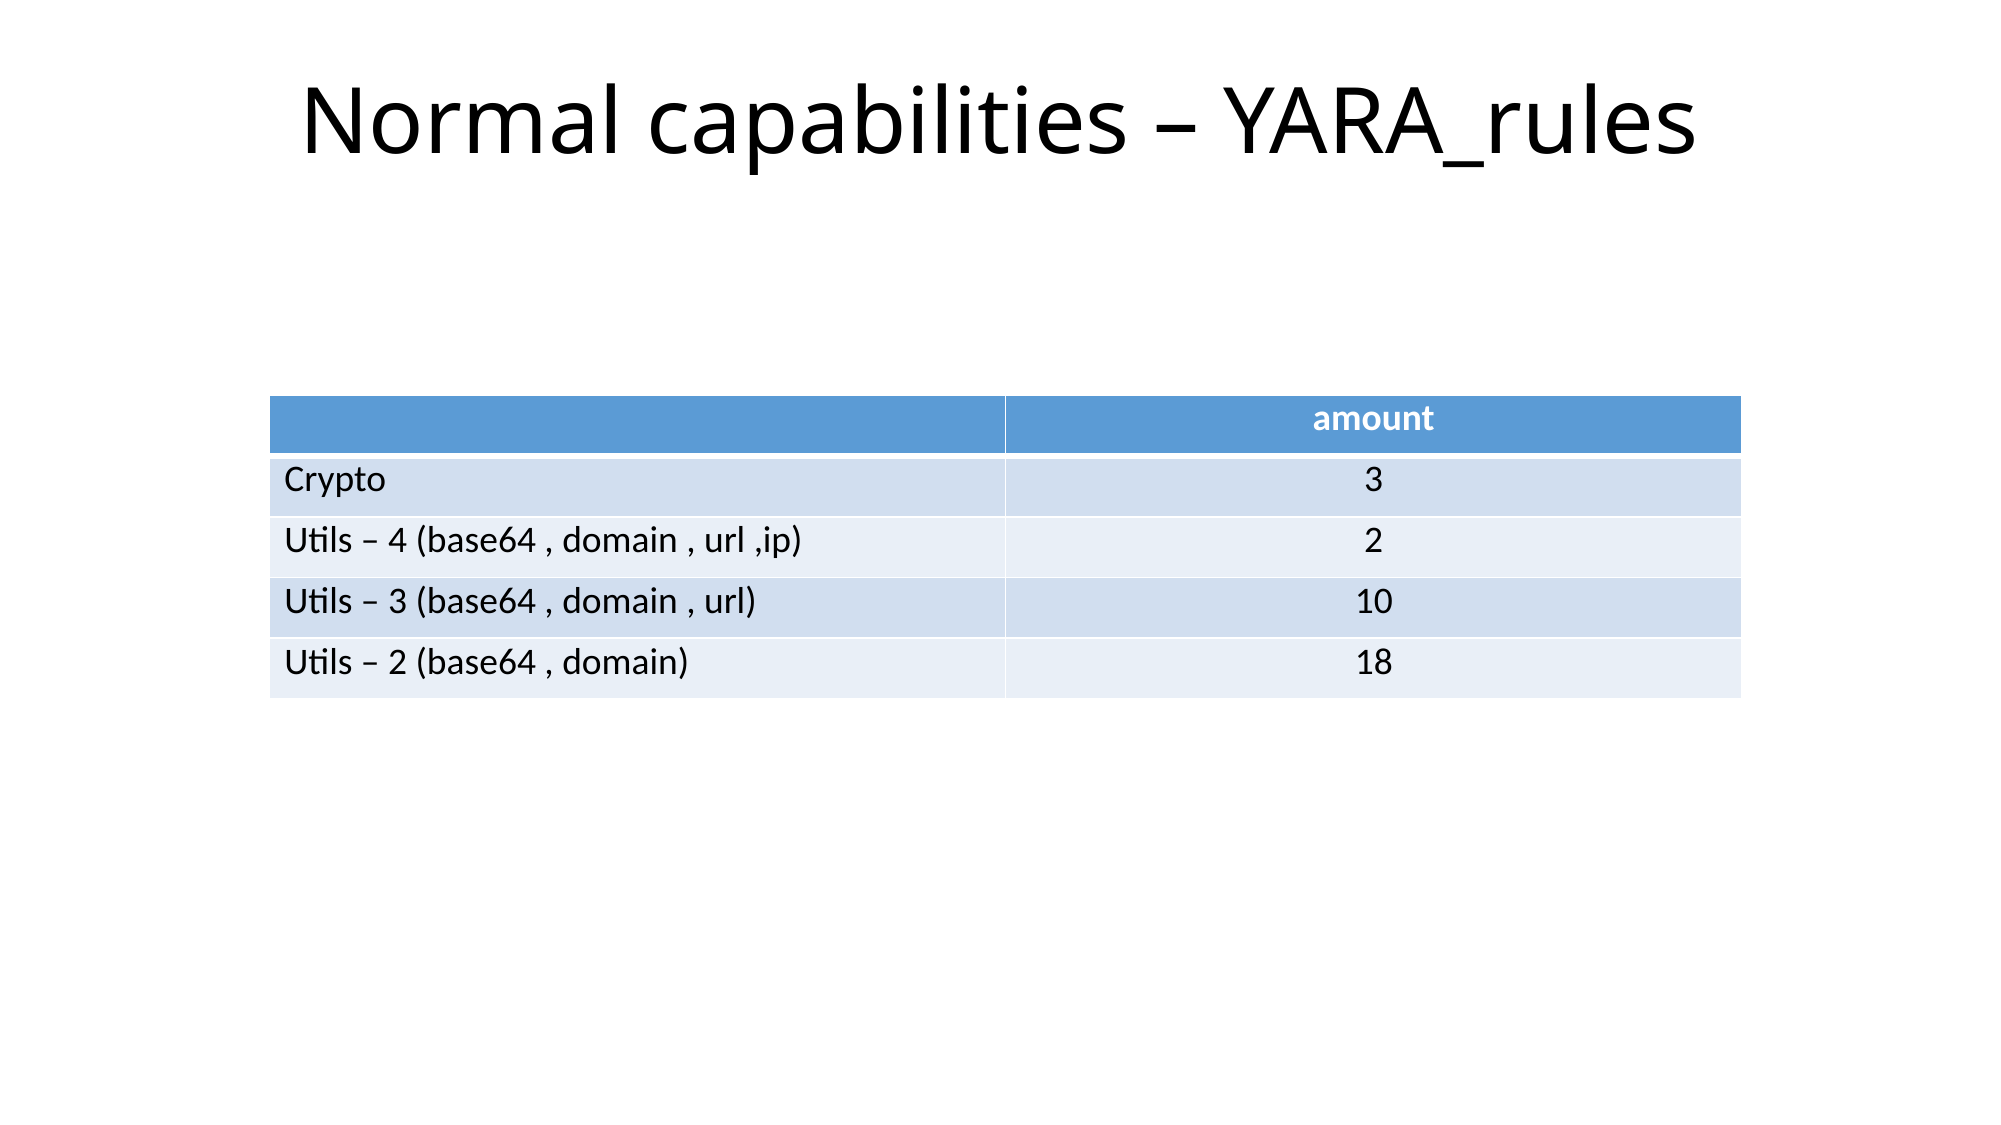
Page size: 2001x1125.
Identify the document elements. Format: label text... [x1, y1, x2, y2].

table_cell Crypto [270, 459, 1005, 516]
title Normal capabilities – YARA_rules [137, 15, 1863, 233]
table_cell 2 [1006, 518, 1741, 577]
table_header amount [1006, 396, 1741, 453]
table_cell 10 [1006, 578, 1741, 637]
table_cell 3 [1006, 459, 1741, 516]
table_cell Utils – 3 (base64 , domain , url) [270, 578, 1005, 637]
table_cell Utils – 4 (base64 , domain , url ,ip) [270, 518, 1005, 577]
table_header [270, 396, 1005, 453]
table_cell 18 [1006, 639, 1741, 698]
table_cell Utils – 2 (base64 , domain) [270, 639, 1005, 698]
